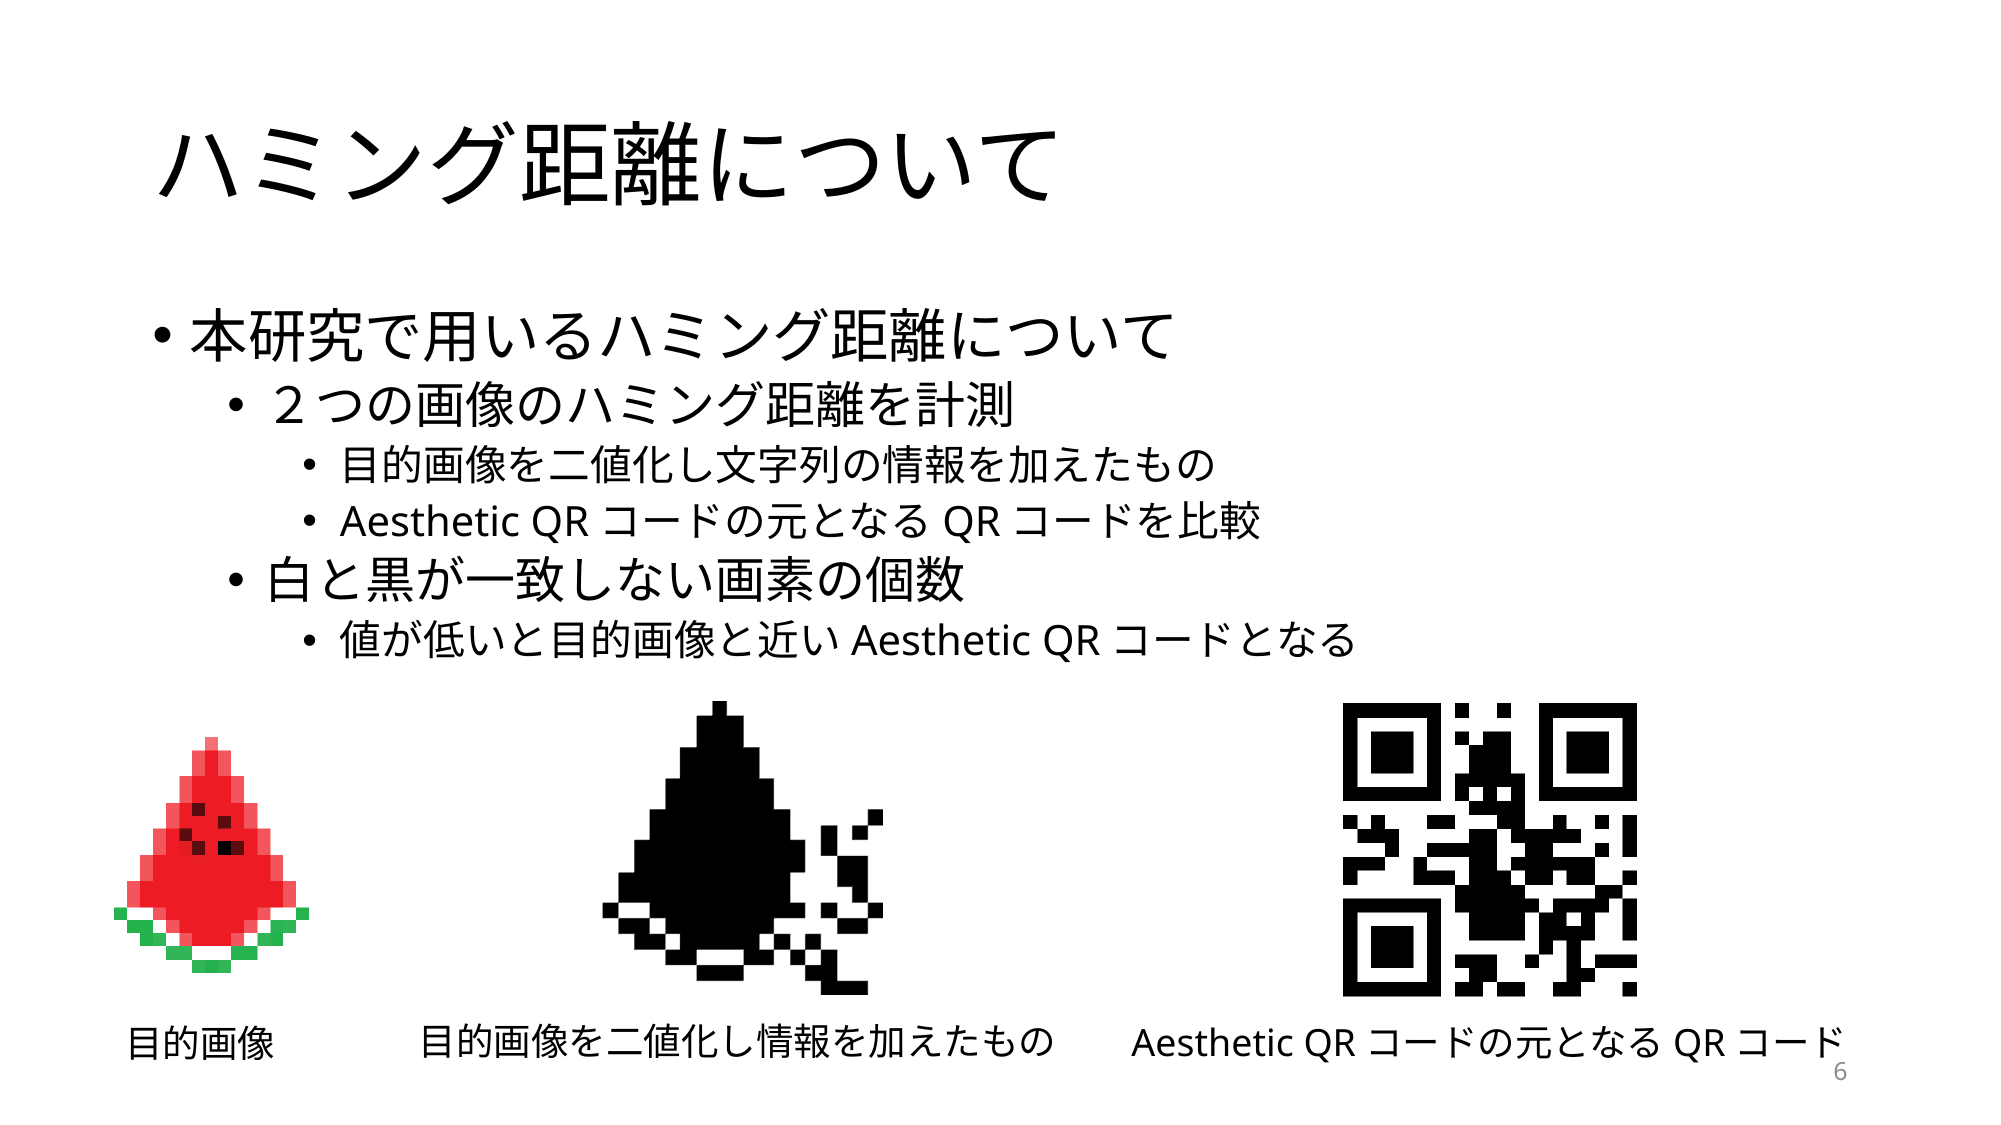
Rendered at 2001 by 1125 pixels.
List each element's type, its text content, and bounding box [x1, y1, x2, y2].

slide_number 6 [1412, 1042, 1863, 1103]
picture [1340, 701, 1638, 998]
picture [76, 717, 325, 998]
picture [585, 701, 893, 998]
text_box 目的画像を二値化し情報を加えたもの [404, 1010, 1072, 1070]
text_box 目的画像 [110, 1012, 291, 1073]
text_box Aesthetic QRコードの元となるQRコード [1116, 1011, 1862, 1072]
title ハミング距離について [137, 59, 1863, 278]
list 本研究で用いるハミング距離について ２つの画像のハミング距離を計測 目的画像を二値化し文字列の情報を加えたもの Aesthetic QRコードの元となるQRコードを比較 白と黒が一致しない画素の個数 値が低いと目的画像と近いAesthetic QRコードとなる [137, 299, 1863, 1014]
